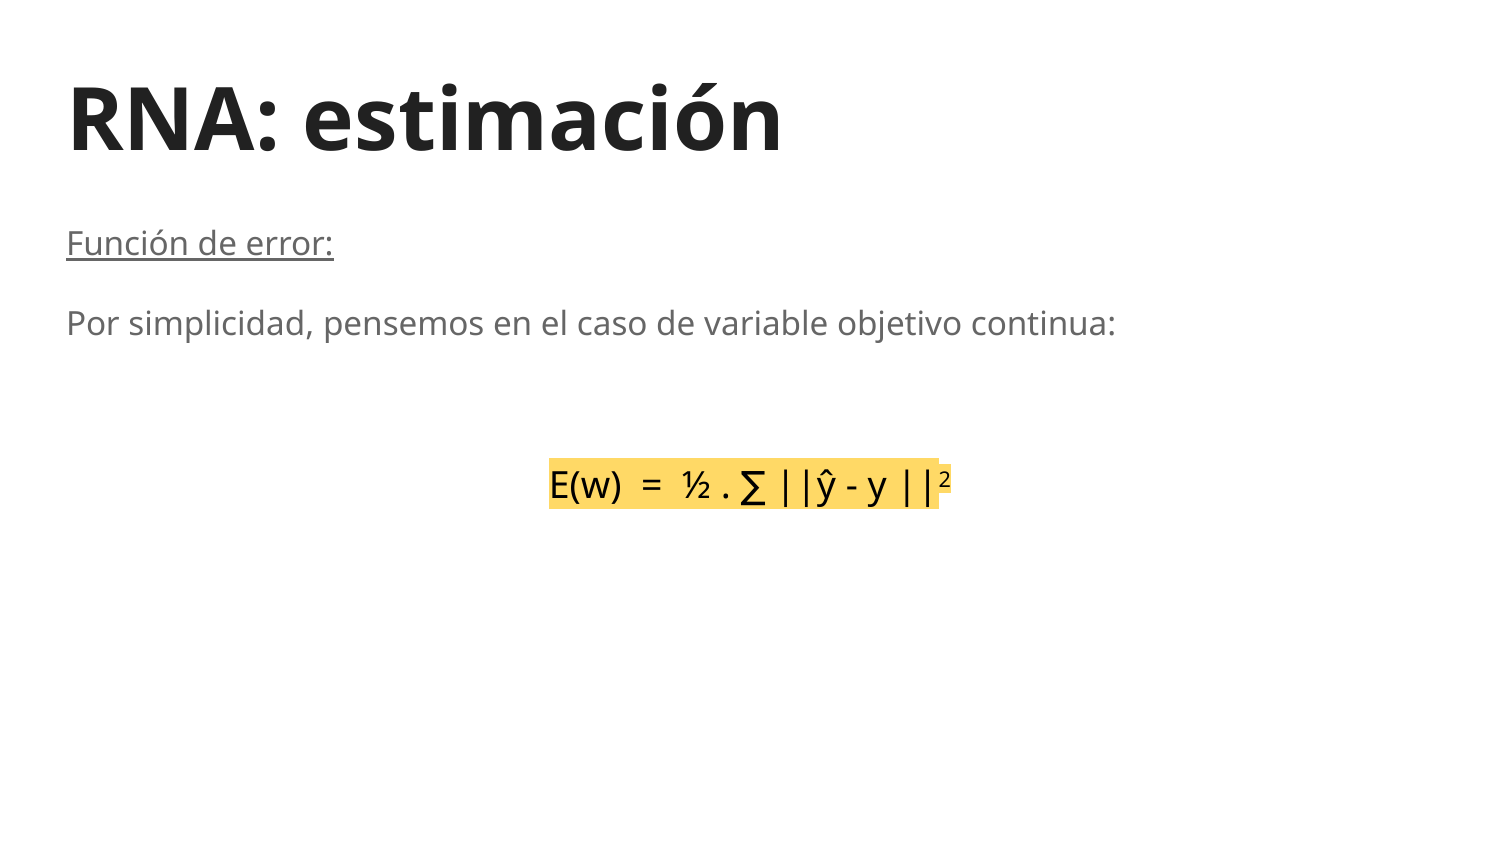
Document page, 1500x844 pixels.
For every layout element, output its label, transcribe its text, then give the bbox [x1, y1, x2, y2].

title RNA: estimación [51, 48, 1449, 180]
list Función de error: Por simplicidad, pensemos en el caso de variable objetivo continua: E(w) = ½ . ∑ ||ŷ - y ||2 [51, 201, 1449, 750]
